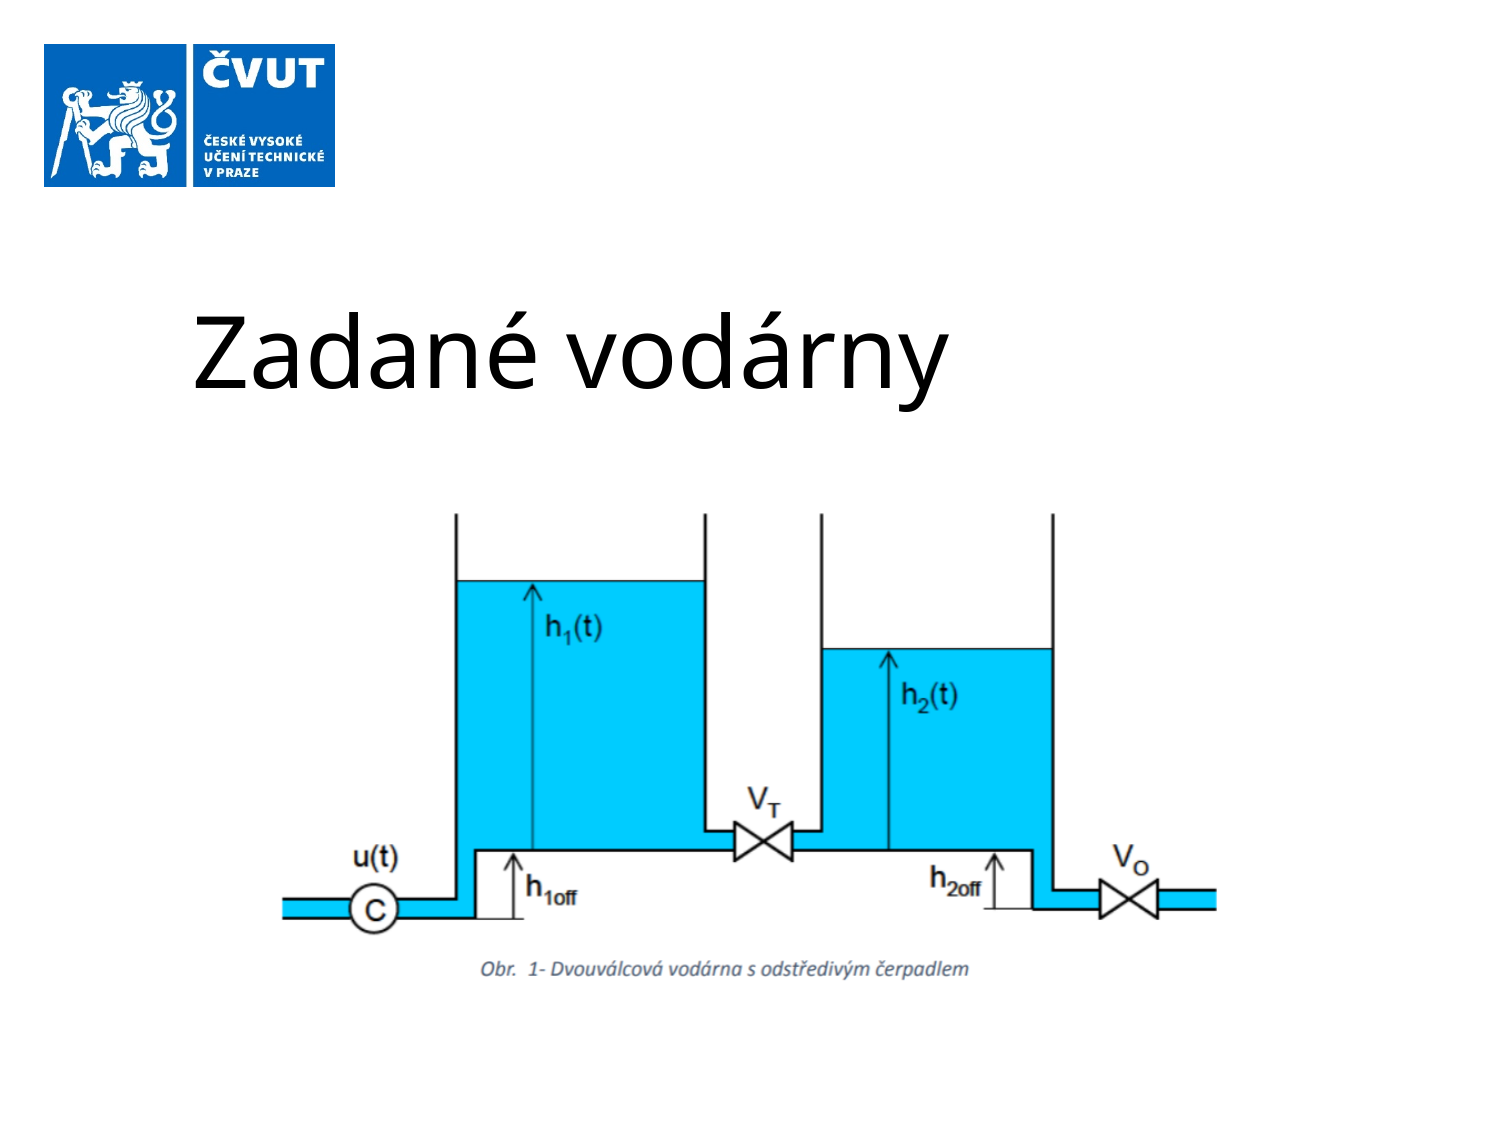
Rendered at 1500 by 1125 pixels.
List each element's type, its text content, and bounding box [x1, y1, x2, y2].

title Zadané vodárny [177, 295, 1456, 474]
picture [272, 501, 1227, 988]
picture [44, 44, 335, 187]
